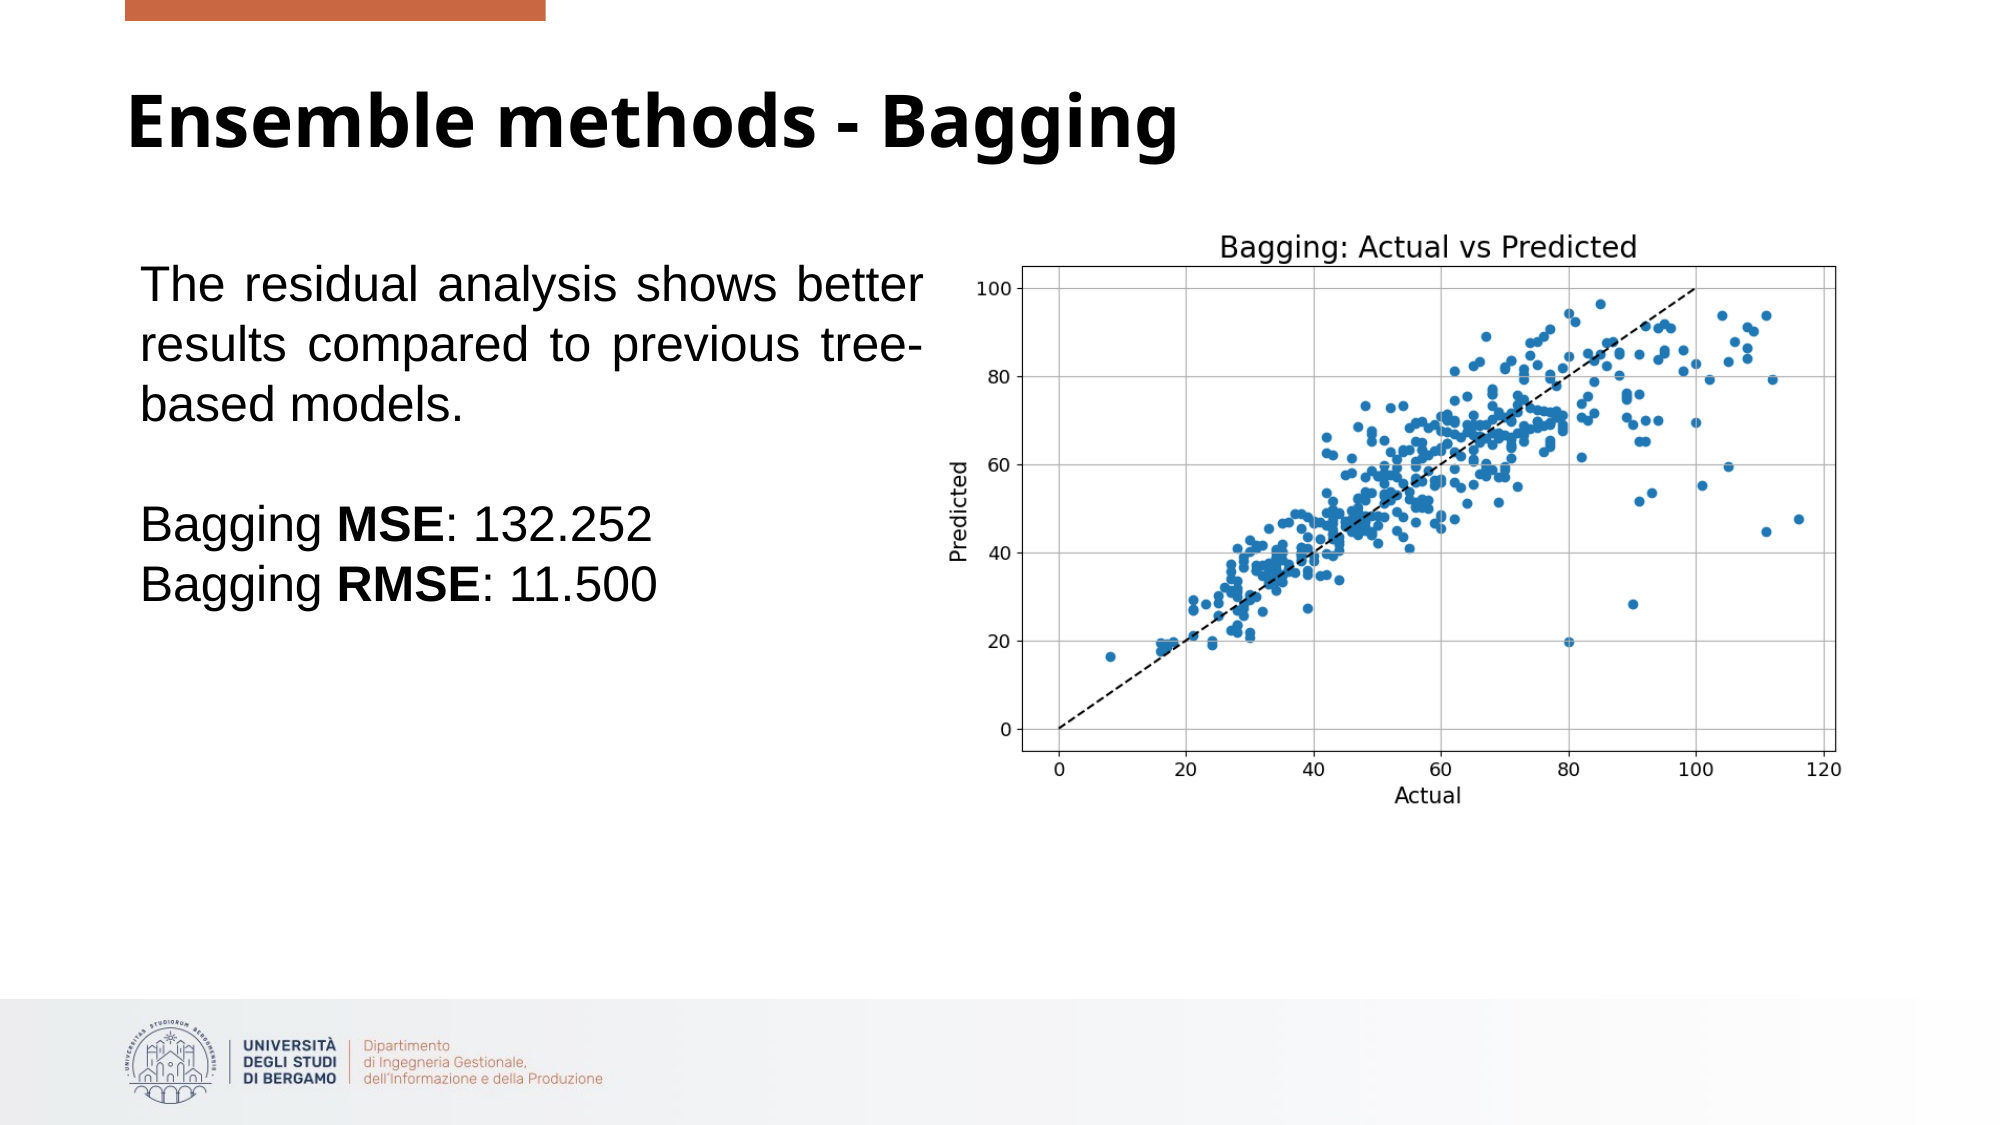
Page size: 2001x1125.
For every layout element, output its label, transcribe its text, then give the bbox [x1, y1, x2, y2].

picture [938, 224, 1852, 818]
text_box The residual analysis shows better results compared to previous tree-based models. Bagging MSE: 132.252 Bagging RMSE: 11.500 [124, 244, 933, 620]
title Ensemble methods - Bagging [125, 75, 1850, 164]
picture [0, 999, 2000, 1125]
